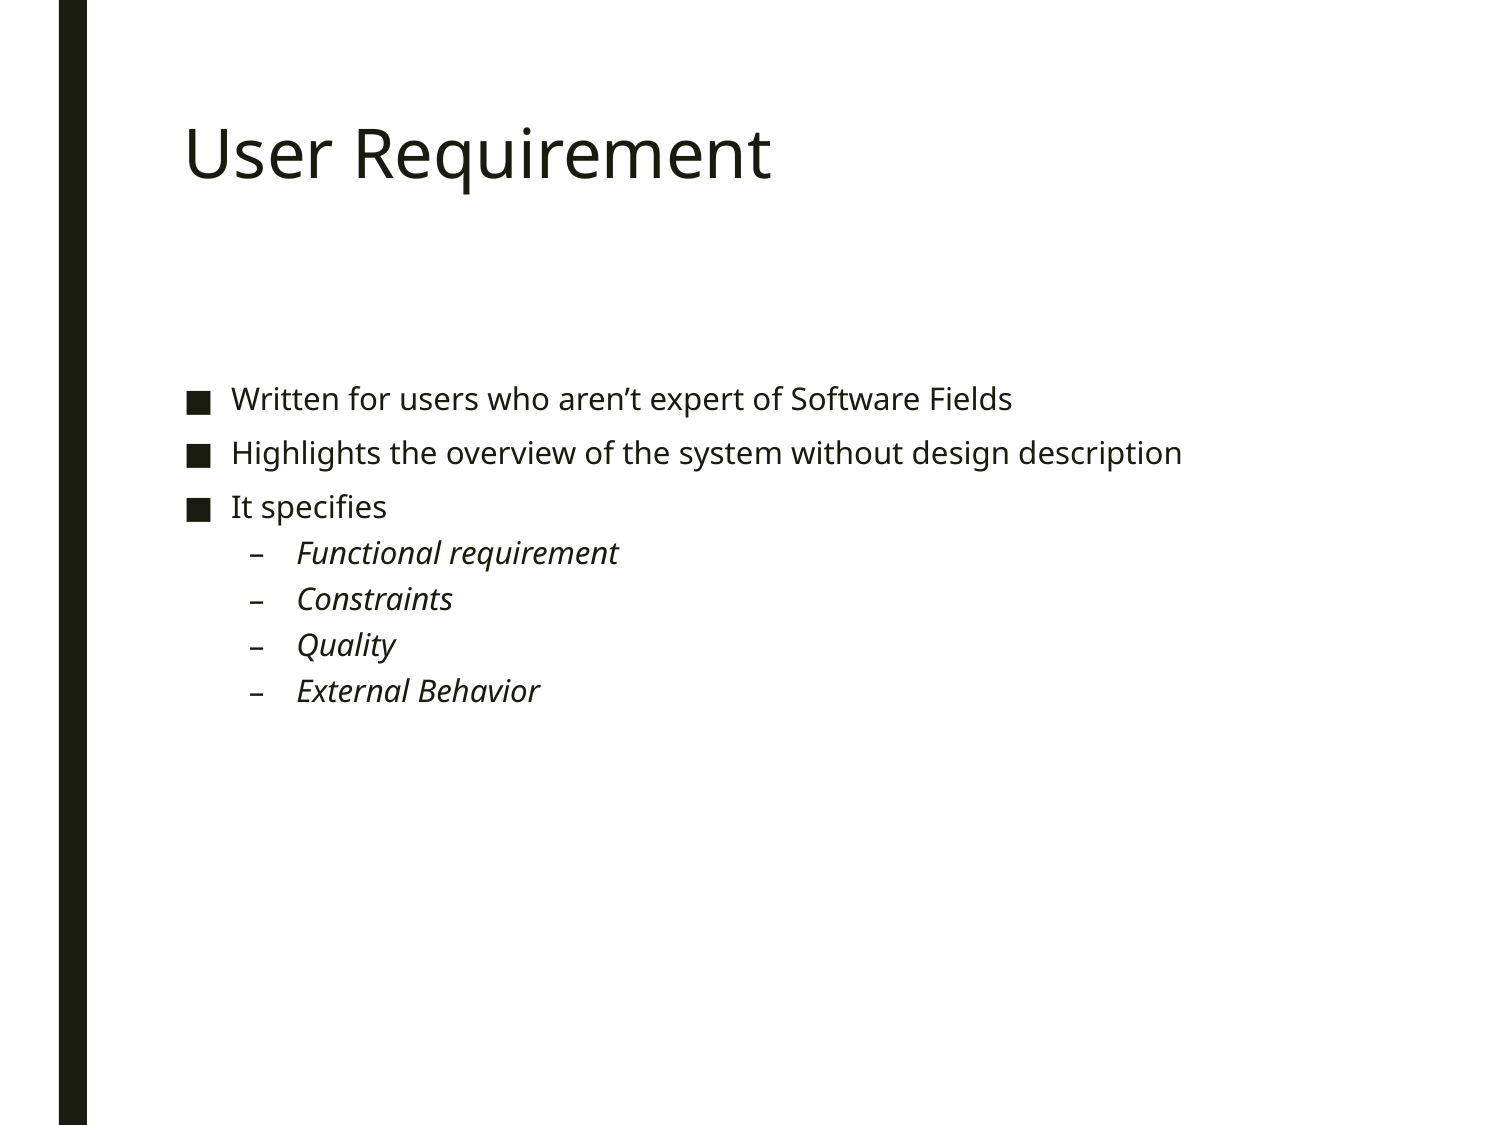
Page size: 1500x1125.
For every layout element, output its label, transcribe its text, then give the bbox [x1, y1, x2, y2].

list Written for users who aren’t expert of Software Fields Highlights the overview of the system without design description It specifies Functional requirement Constraints Quality External Behavior [168, 375, 1351, 963]
title User Requirement [168, 112, 1351, 357]
